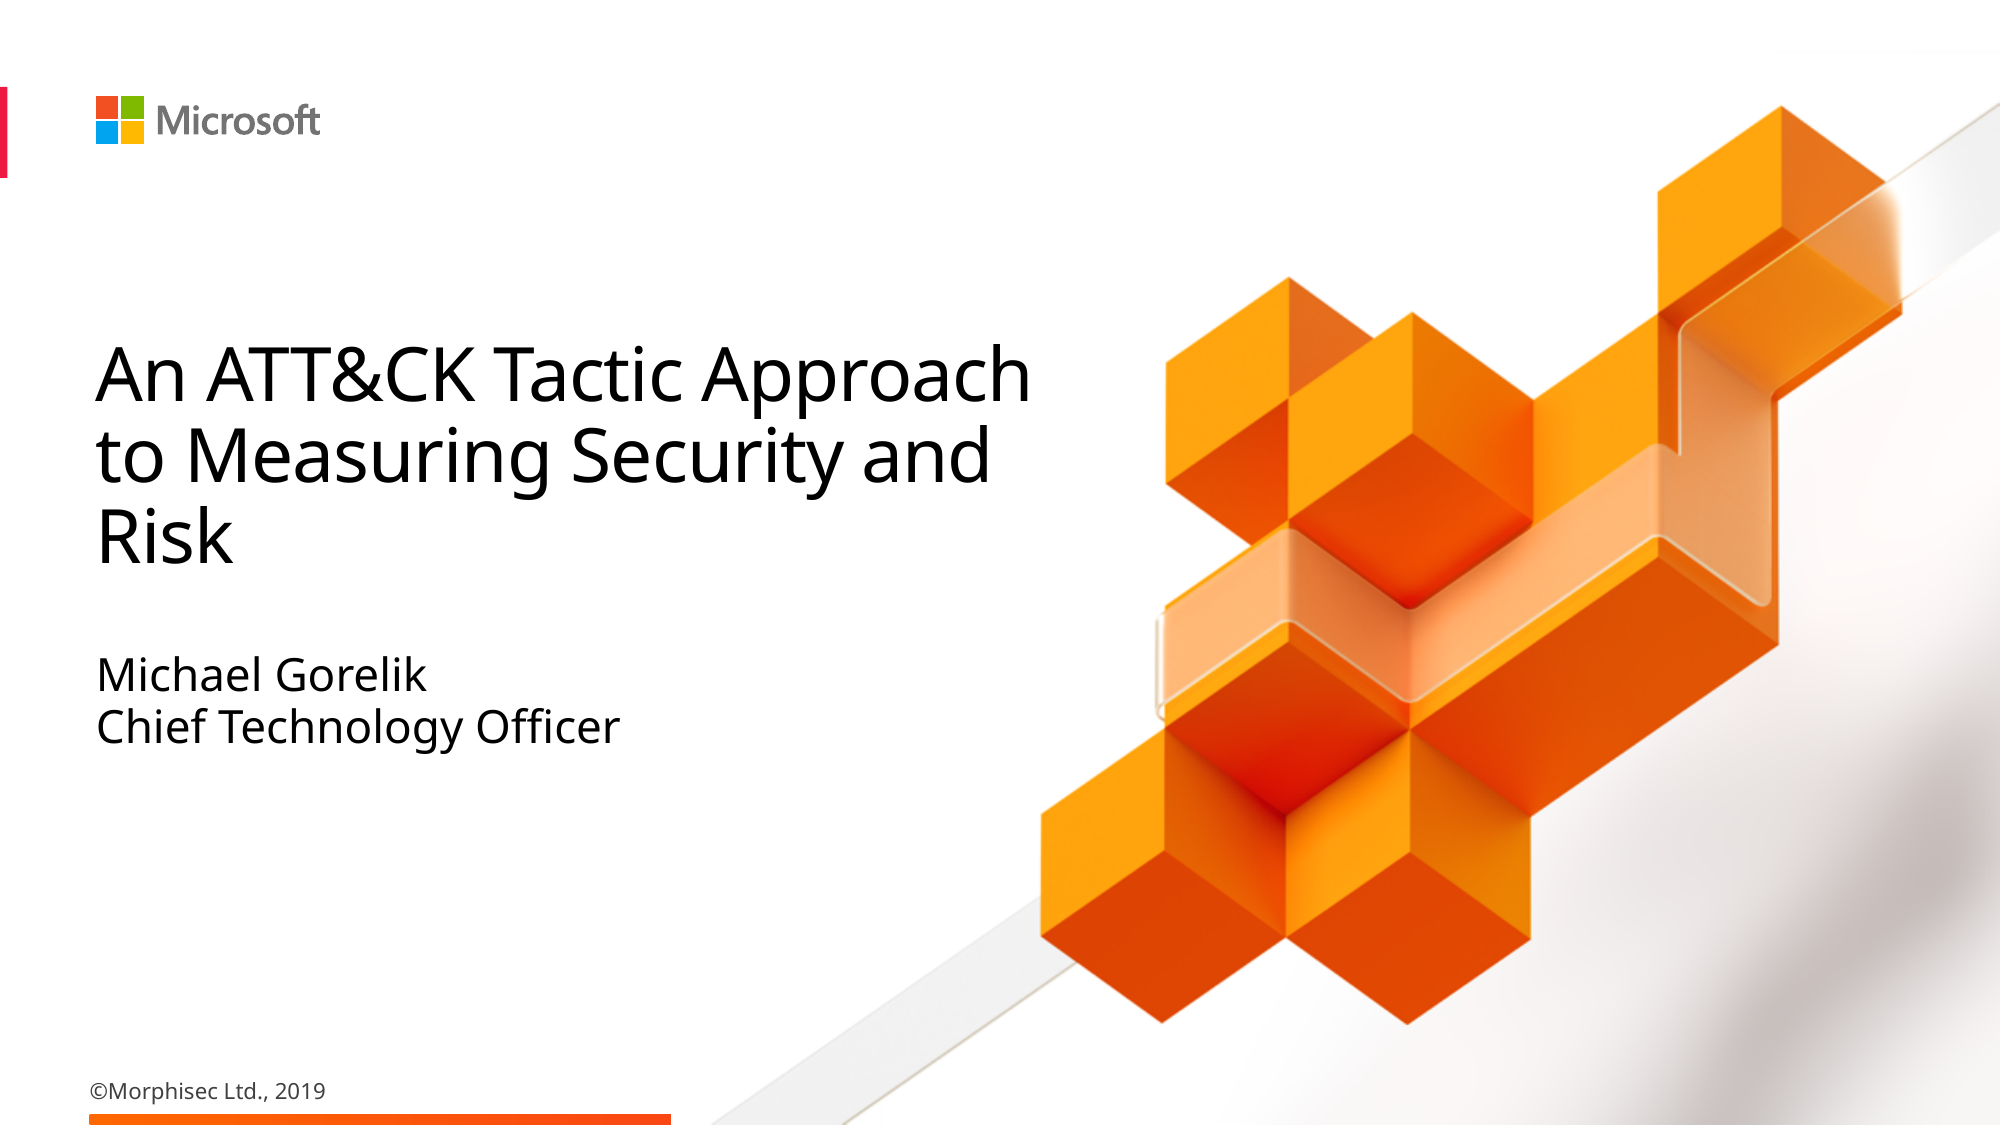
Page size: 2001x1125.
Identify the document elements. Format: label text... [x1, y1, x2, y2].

title An ATT&CK Tactic Approach to Measuring Security and Risk [95, 334, 1080, 580]
list Michael Gorelik Chief Technology Officer [95, 650, 1000, 756]
picture [671, 0, 2000, 1125]
